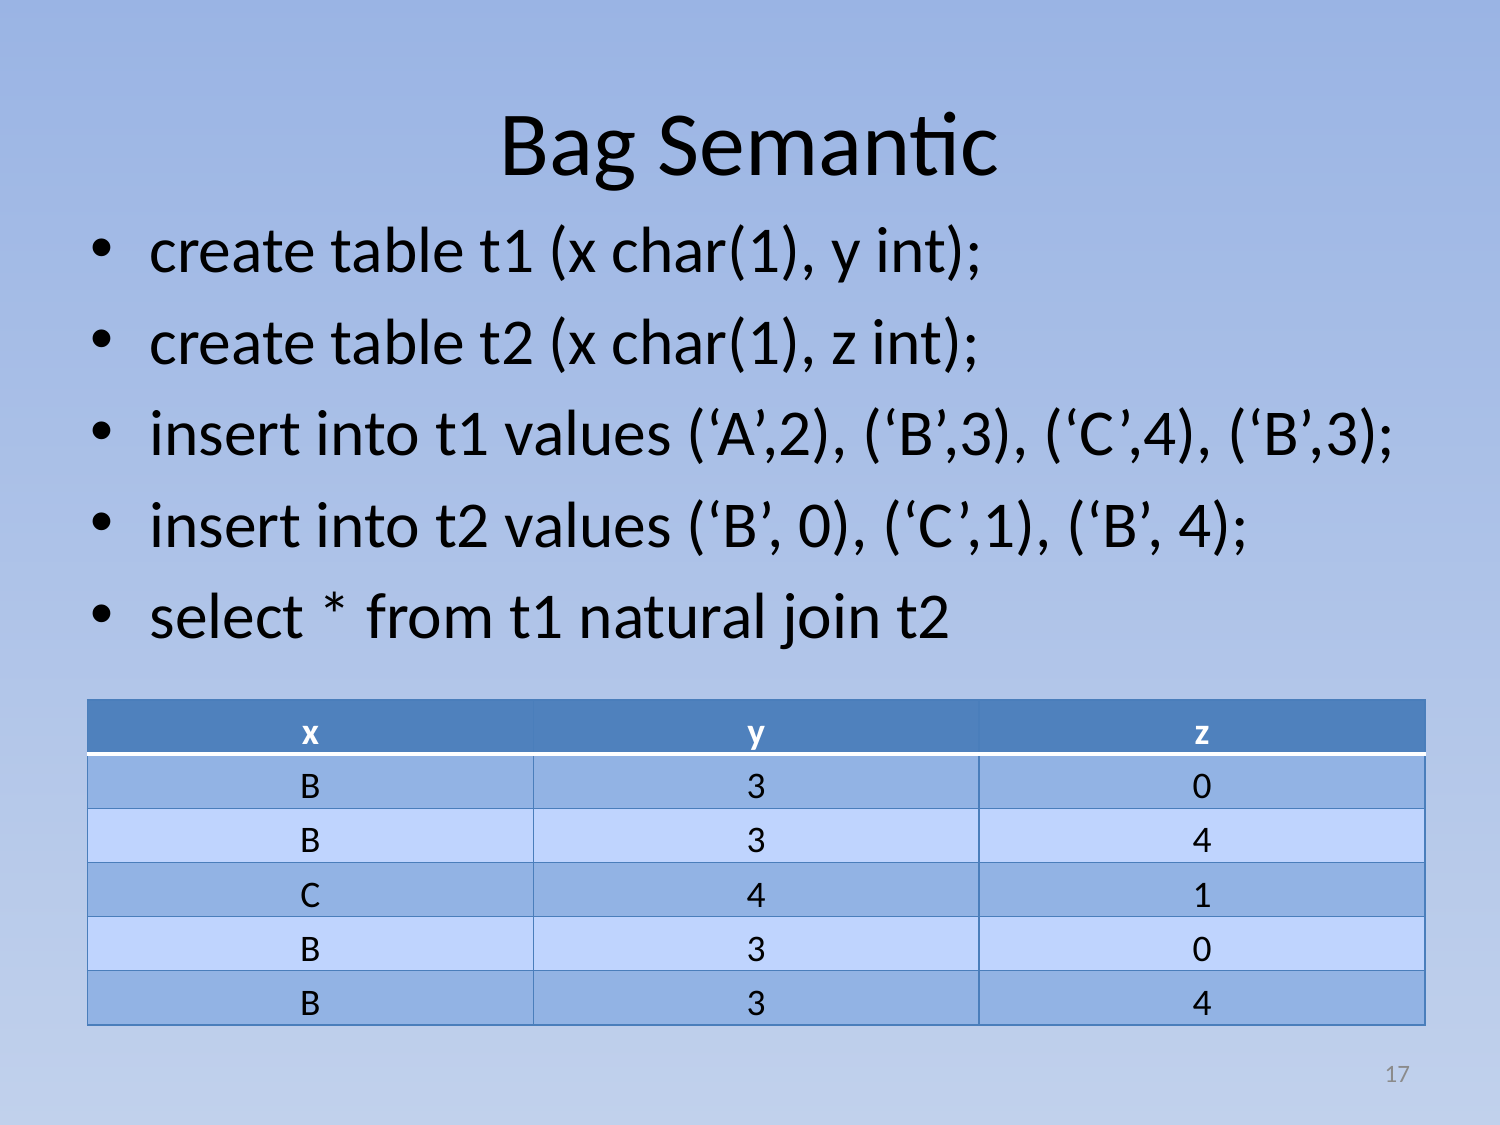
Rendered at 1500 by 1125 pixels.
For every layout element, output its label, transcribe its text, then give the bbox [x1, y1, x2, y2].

list create table t1 (x char(1), y int); create table t2 (x char(1), z int); insert into t1 values (‘A’,2), (‘B’,3), (‘C’,4), (‘B’,3); insert into t2 values (‘B’, 0), (‘C’,1), (‘B’, 4); select * from t1 natural join t2 [75, 200, 1425, 688]
table_cell 3 [534, 809, 978, 862]
table_cell B [88, 756, 533, 808]
title Bag Semantic [75, 45, 1425, 200]
table_header y [534, 701, 978, 752]
table_header z [980, 701, 1424, 752]
table_cell 3 [534, 756, 978, 808]
table_cell B [88, 971, 533, 1024]
table_cell 3 [534, 971, 978, 1024]
table_cell 1 [980, 863, 1424, 916]
table_cell B [88, 917, 533, 970]
table_cell B [88, 809, 533, 862]
table_cell 0 [980, 756, 1424, 808]
table_cell 3 [534, 917, 978, 970]
table_header x [88, 701, 533, 752]
slide_number 17 [1074, 1042, 1425, 1103]
table_cell 4 [980, 809, 1424, 862]
table_cell 4 [534, 863, 978, 916]
table_cell 0 [980, 917, 1424, 970]
table_cell C [88, 863, 533, 916]
table_cell 4 [980, 971, 1424, 1024]
